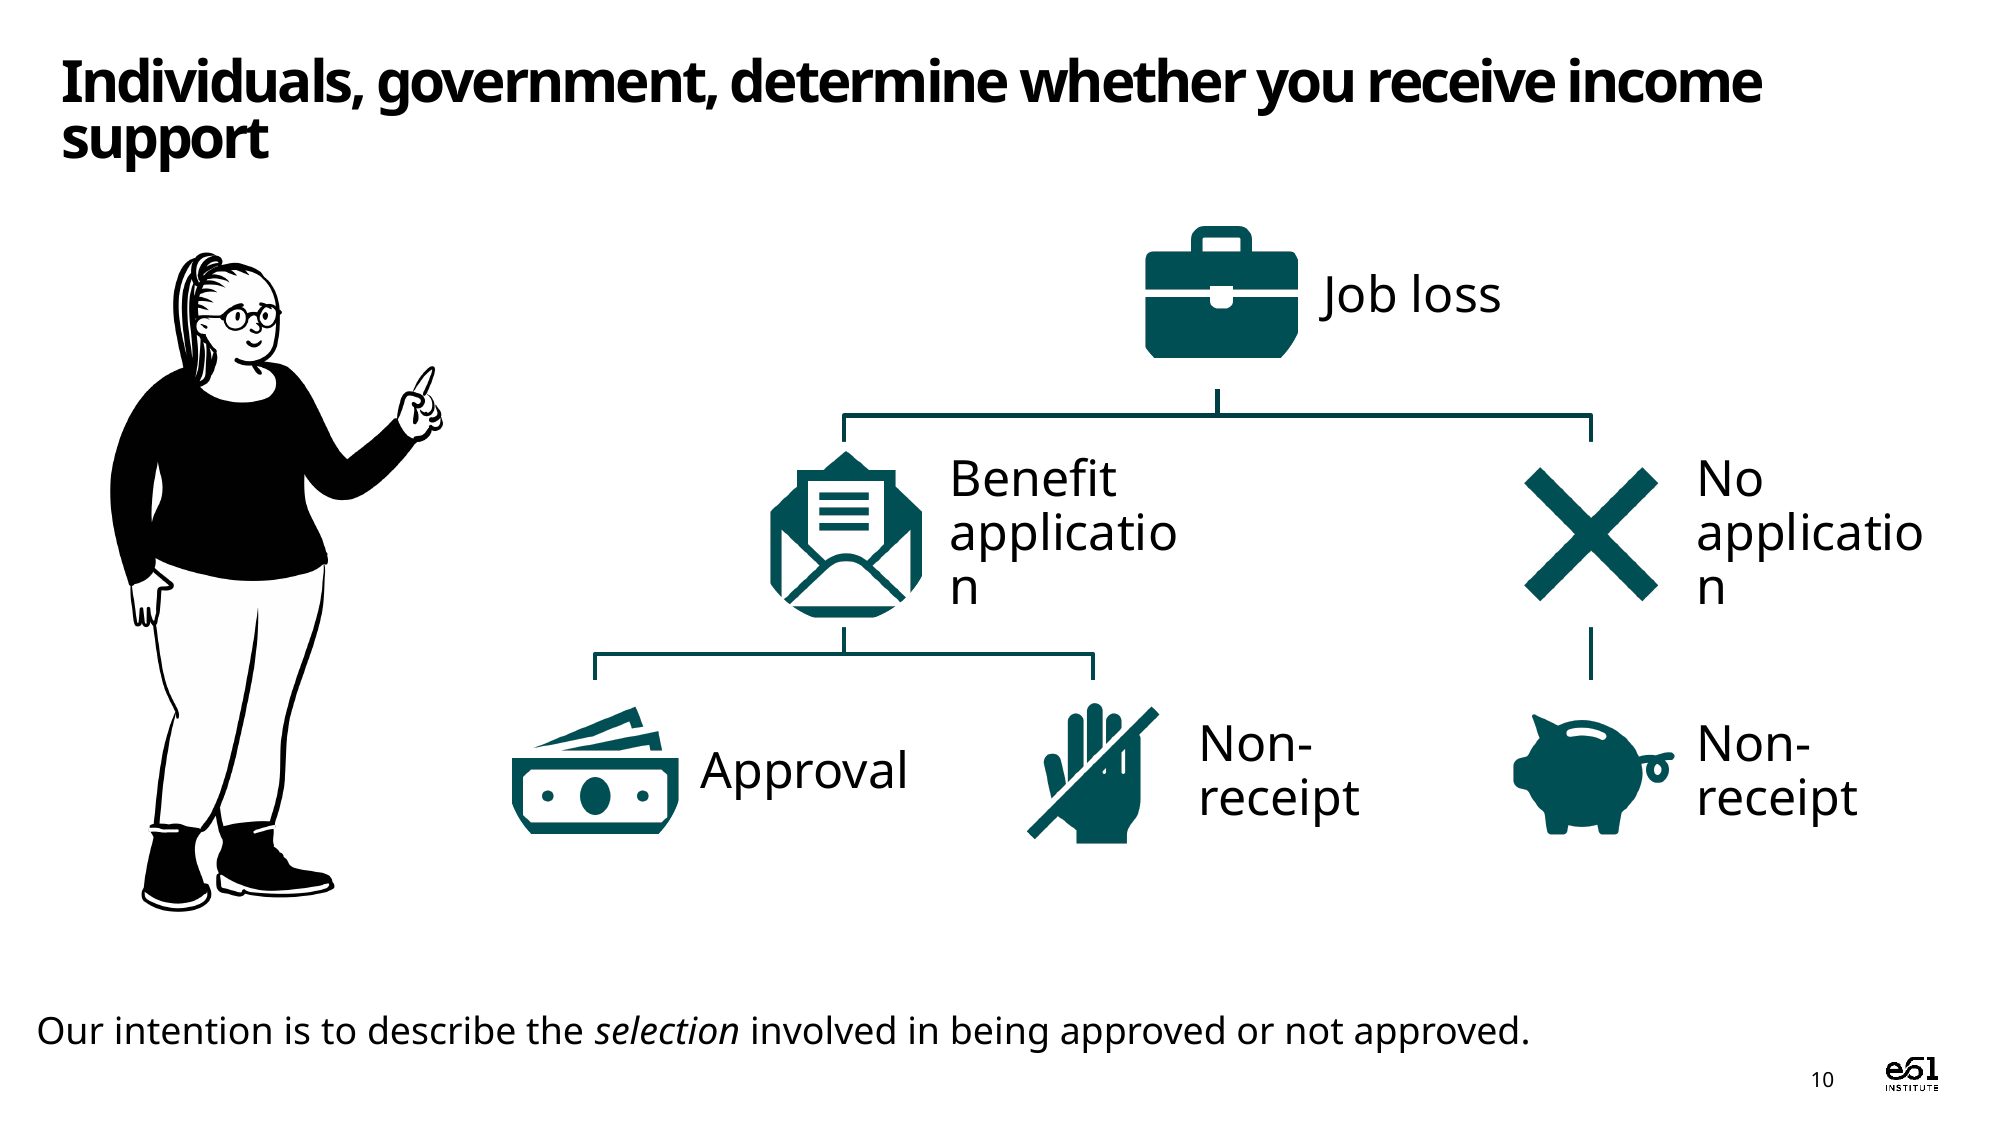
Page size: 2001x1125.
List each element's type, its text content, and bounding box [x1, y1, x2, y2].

picture [1883, 1048, 1941, 1096]
text_box Our intention is to describe the selection involved in being approved or not approved. [21, 999, 1547, 1060]
title Individuals, government, determine whether you receive income support [46, 50, 1927, 165]
picture [101, 245, 450, 920]
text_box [504, 89, 1954, 979]
slide_number 10 [1795, 1050, 1888, 1095]
